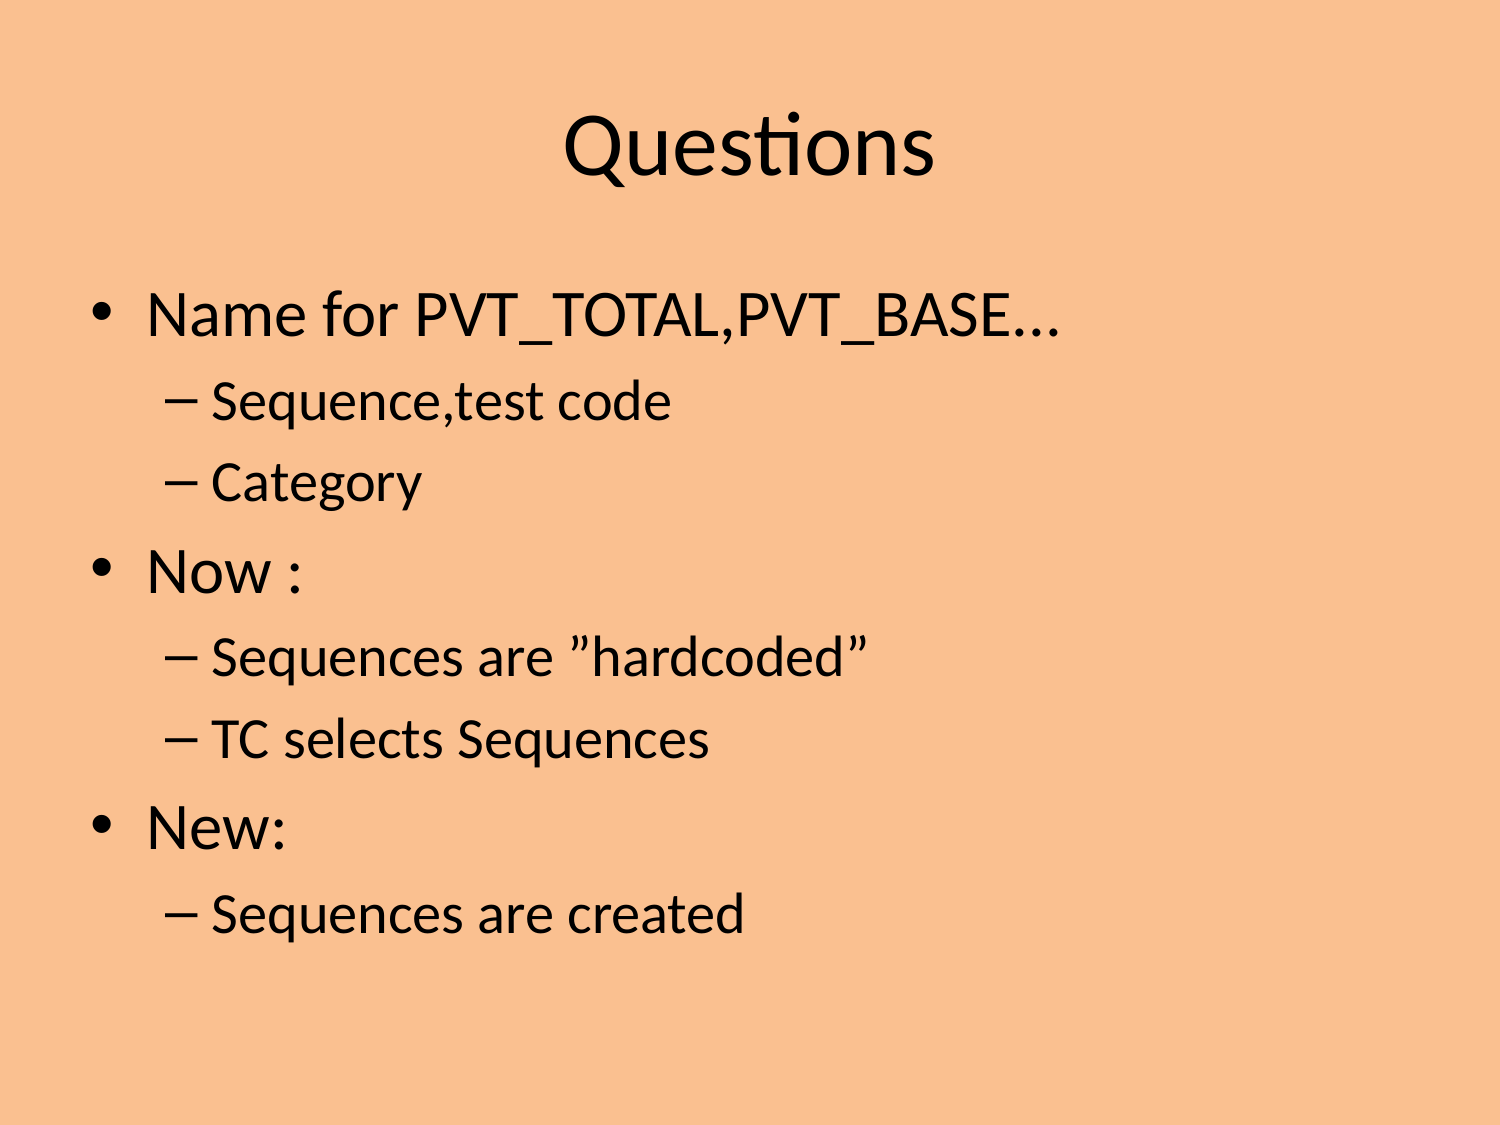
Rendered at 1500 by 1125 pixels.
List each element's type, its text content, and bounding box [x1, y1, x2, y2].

title Questions [75, 45, 1425, 233]
list Name for PVT_TOTAL,PVT_BASE... Sequence,test code Category Now : Sequences are ”hardcoded” TC selects Sequences New: Sequences are created [75, 262, 1425, 1088]
